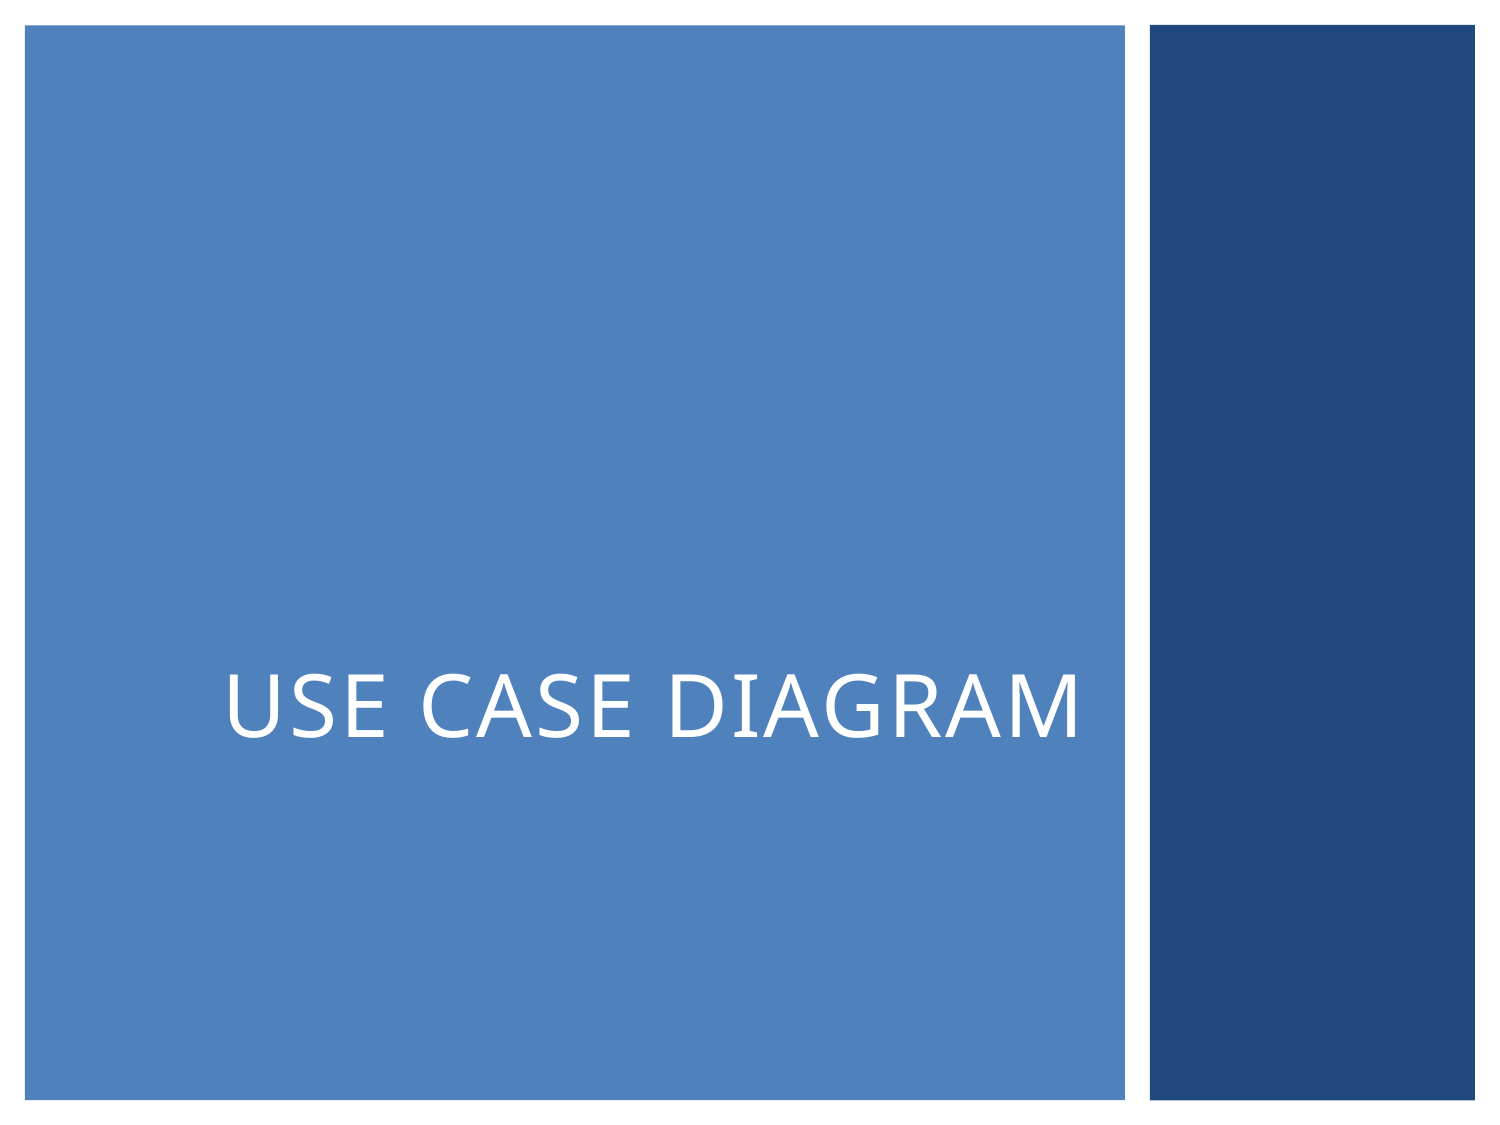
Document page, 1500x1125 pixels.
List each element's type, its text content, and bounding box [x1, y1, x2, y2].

title Use Case Diagram [62, 567, 1100, 838]
